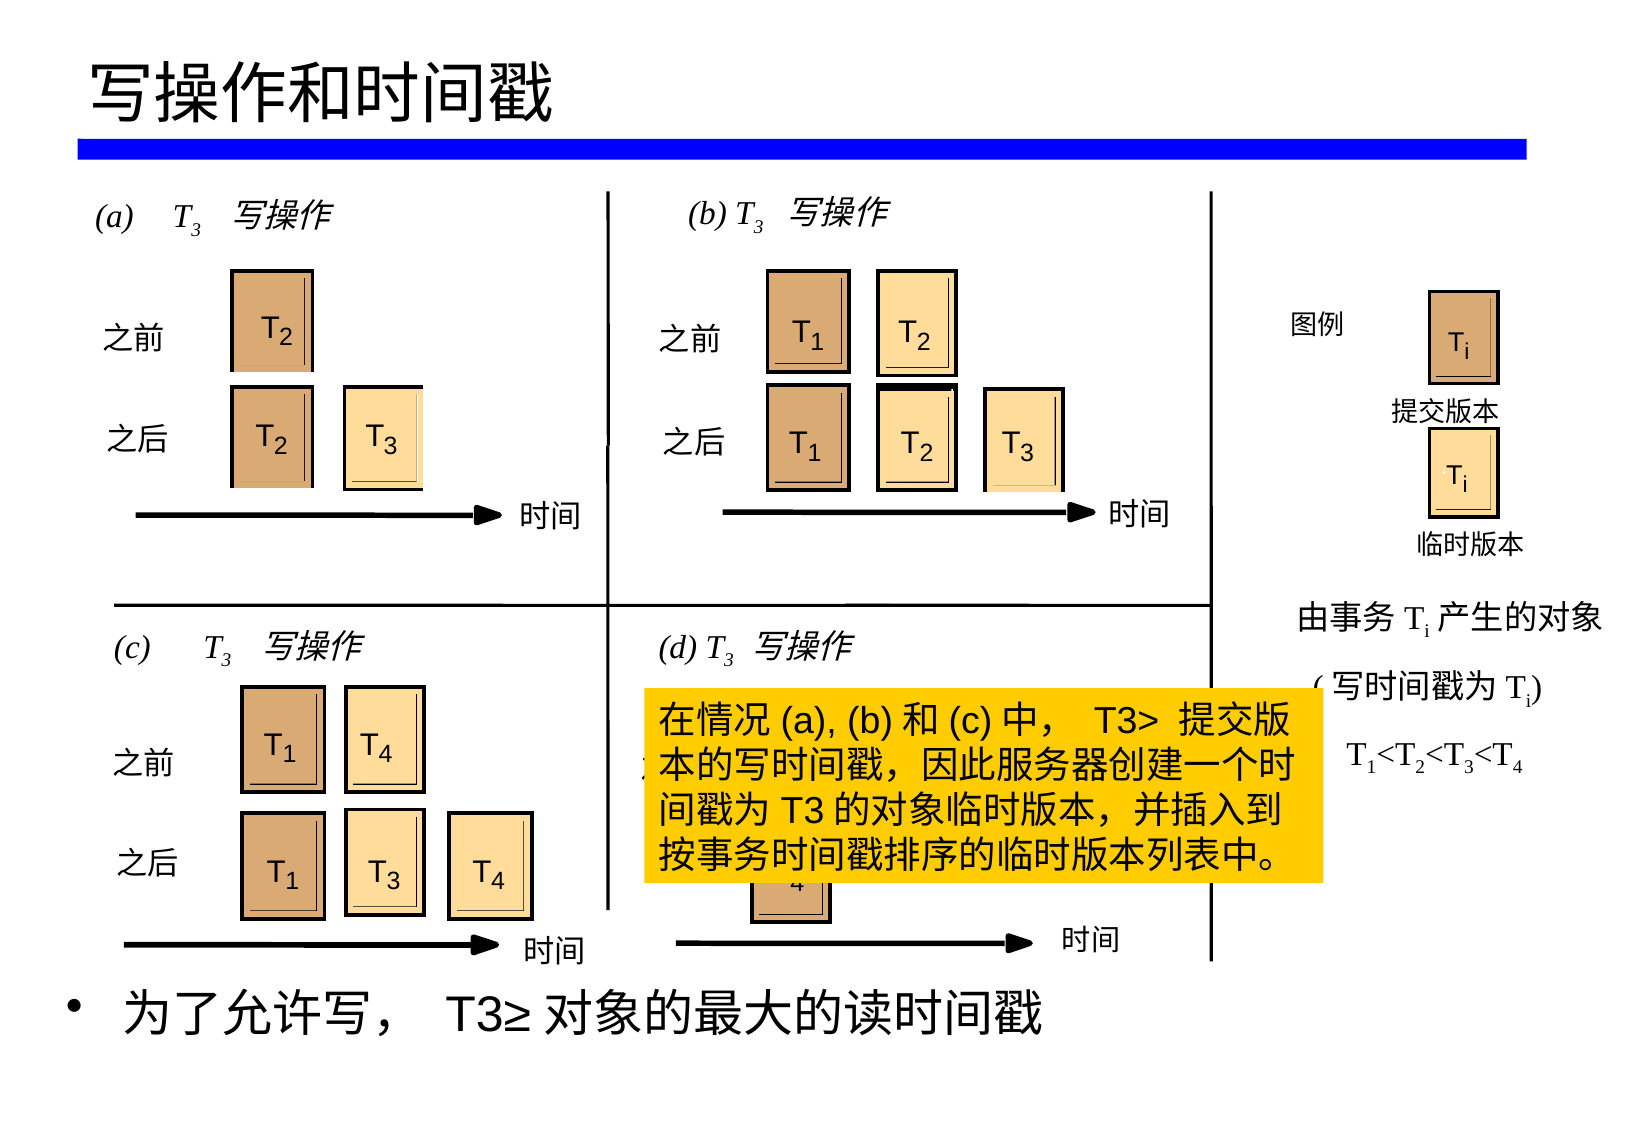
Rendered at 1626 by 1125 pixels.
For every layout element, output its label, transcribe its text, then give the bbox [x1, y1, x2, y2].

title 写操作和时间戳 [72, 19, 1531, 140]
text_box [94, 191, 1598, 969]
list 为了允许写， T3≥对象的最大的读时间戳 [50, 980, 1315, 1125]
